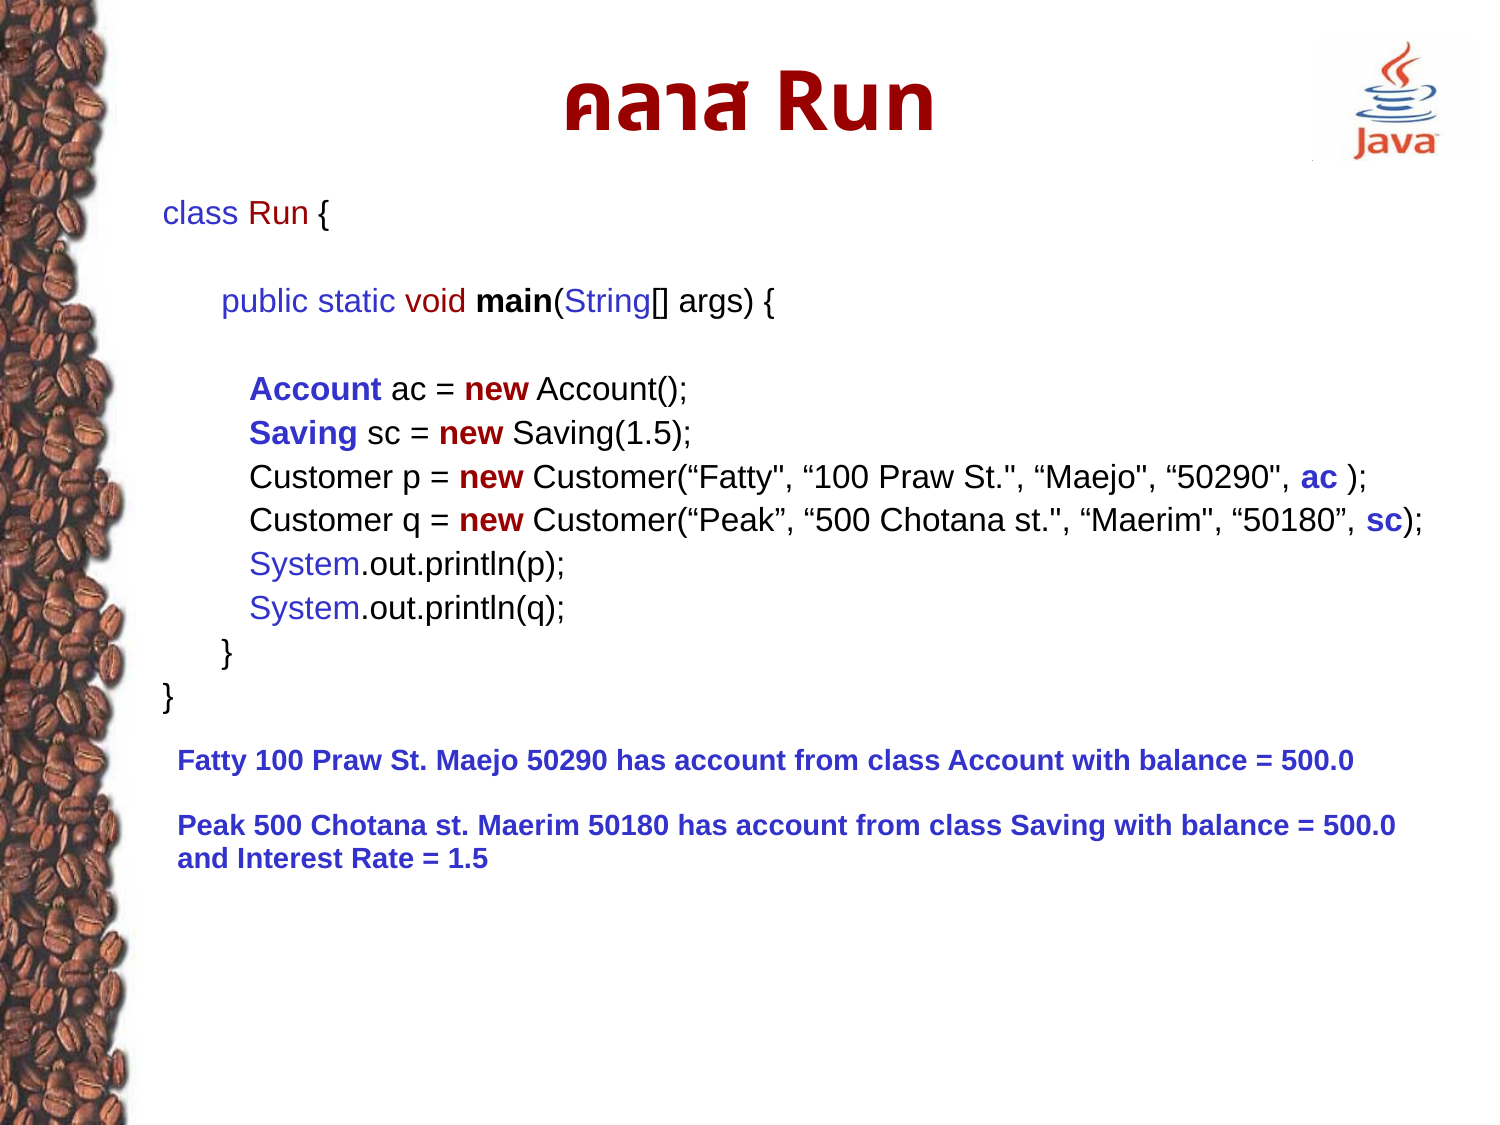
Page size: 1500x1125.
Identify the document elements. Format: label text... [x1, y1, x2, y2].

picture [0, 0, 141, 1125]
text_box Fatty 100 Praw St. Maejo 50290 has account from class Account with balance = 500.0 Peak 500 Chotana st. Maerim 50180 has account from class Saving with balance = 500.0 and Interest Rate = 1.5 [162, 737, 1425, 930]
picture [1388, 37, 1475, 161]
list class Run { public static void main(String[] args) { Account ac = new Account(); Saving sc = new Saving(1.5); Customer p = new Customer(“Fatty", “100 Praw St.", “Maejo", “50290", ac ); Customer q = new Customer(“Peak”, “500 Chotana st.", “Maerim", “50180”, sc); System.out.println(p); System.out.println(q); } } [162, 187, 1438, 863]
title คลาส Run [112, 12, 1388, 201]
